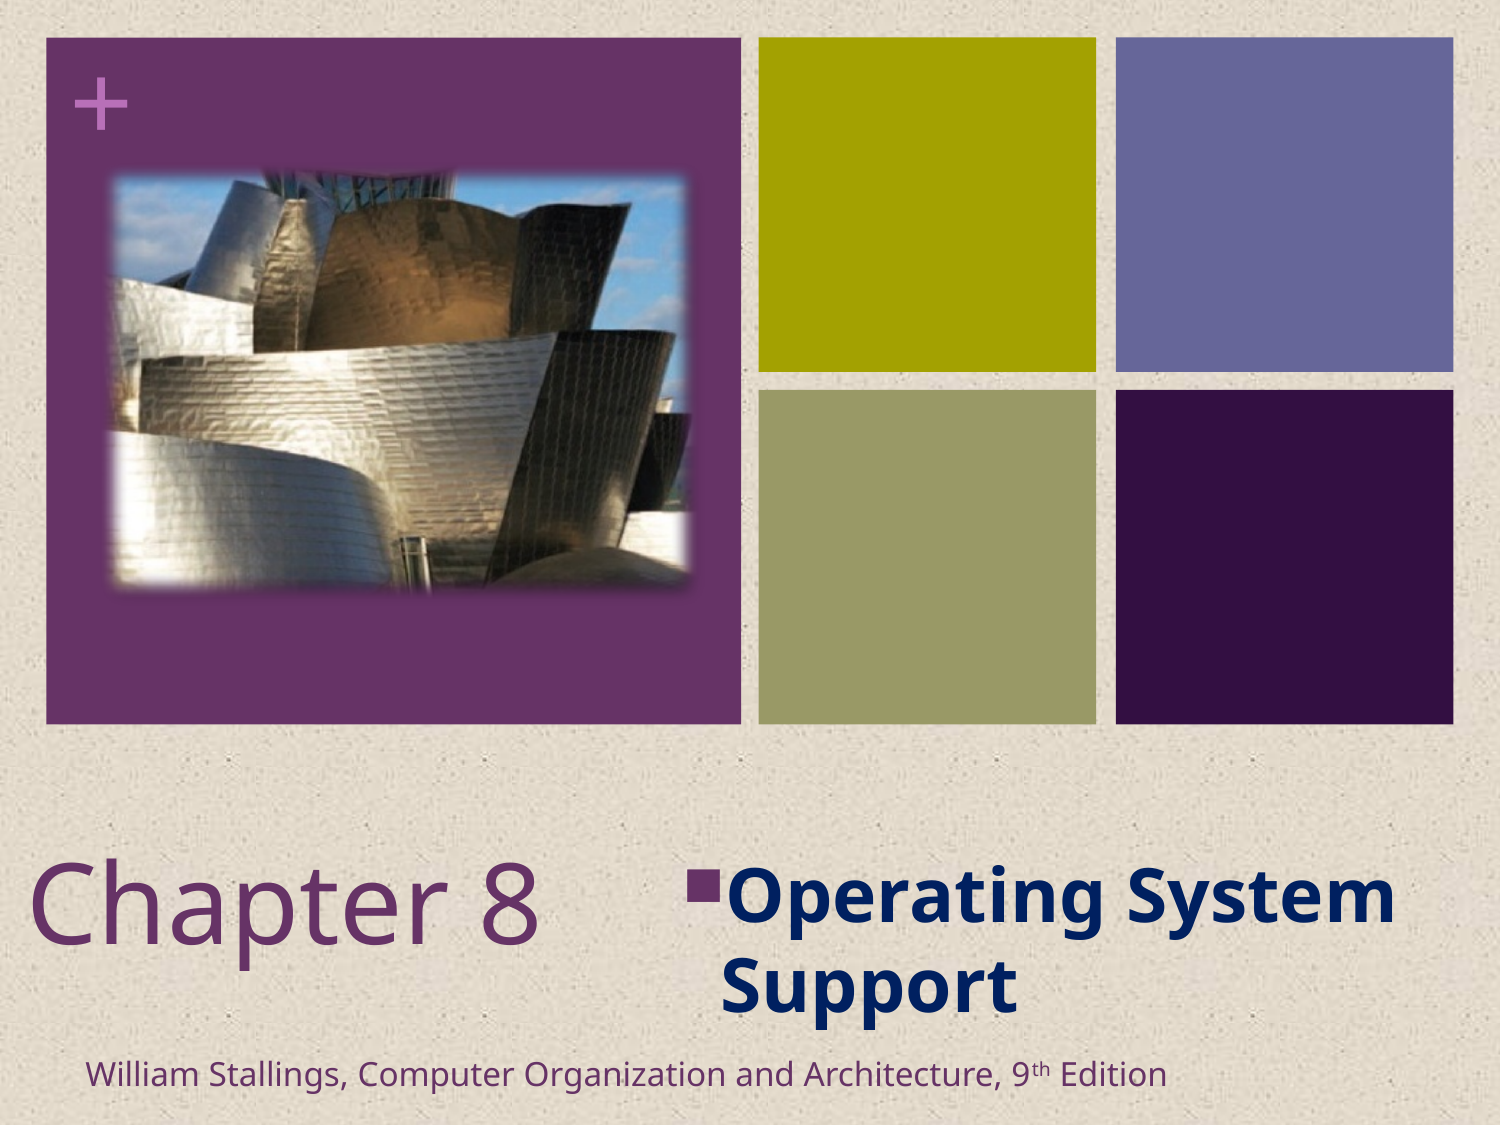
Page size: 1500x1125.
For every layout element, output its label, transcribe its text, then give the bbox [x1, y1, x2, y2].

text_box Chapter 8 [11, 824, 639, 961]
picture [0, 0, 1500, 1125]
text_box Operating System Support [667, 840, 1465, 985]
title William Stallings, Computer Organization and Architecture, 9th Edition [70, 1045, 1439, 1114]
